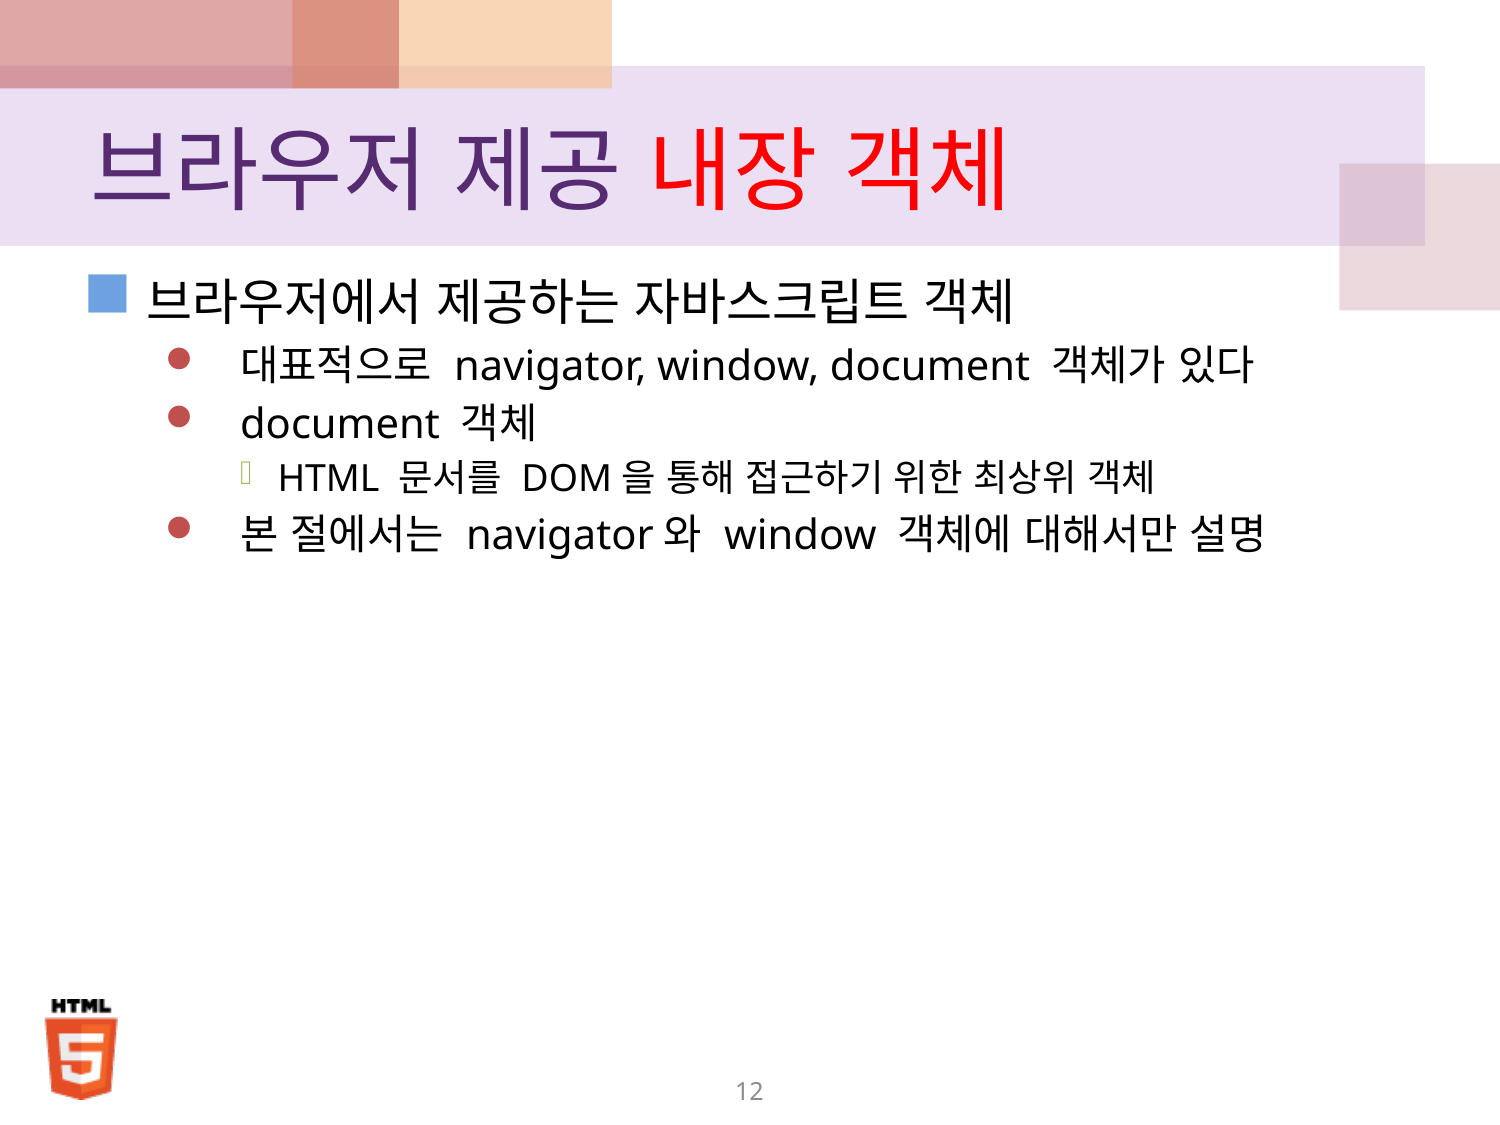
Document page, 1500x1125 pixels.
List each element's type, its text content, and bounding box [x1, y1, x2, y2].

list 브라우저에서 제공하는 자바스크립트 객체 대표적으로 navigator, window, document 객체가 있다 document 객체 HTML 문서를 DOM을 통해 접근하기 위한 최상위 객체 본 절에서는 navigator와 window 객체에 대해서만 설명 [75, 262, 1425, 1005]
slide_number 12 [574, 1072, 925, 1113]
picture [31, 999, 132, 1100]
title 브라우저 제공 내장 객체 [75, 88, 1425, 246]
